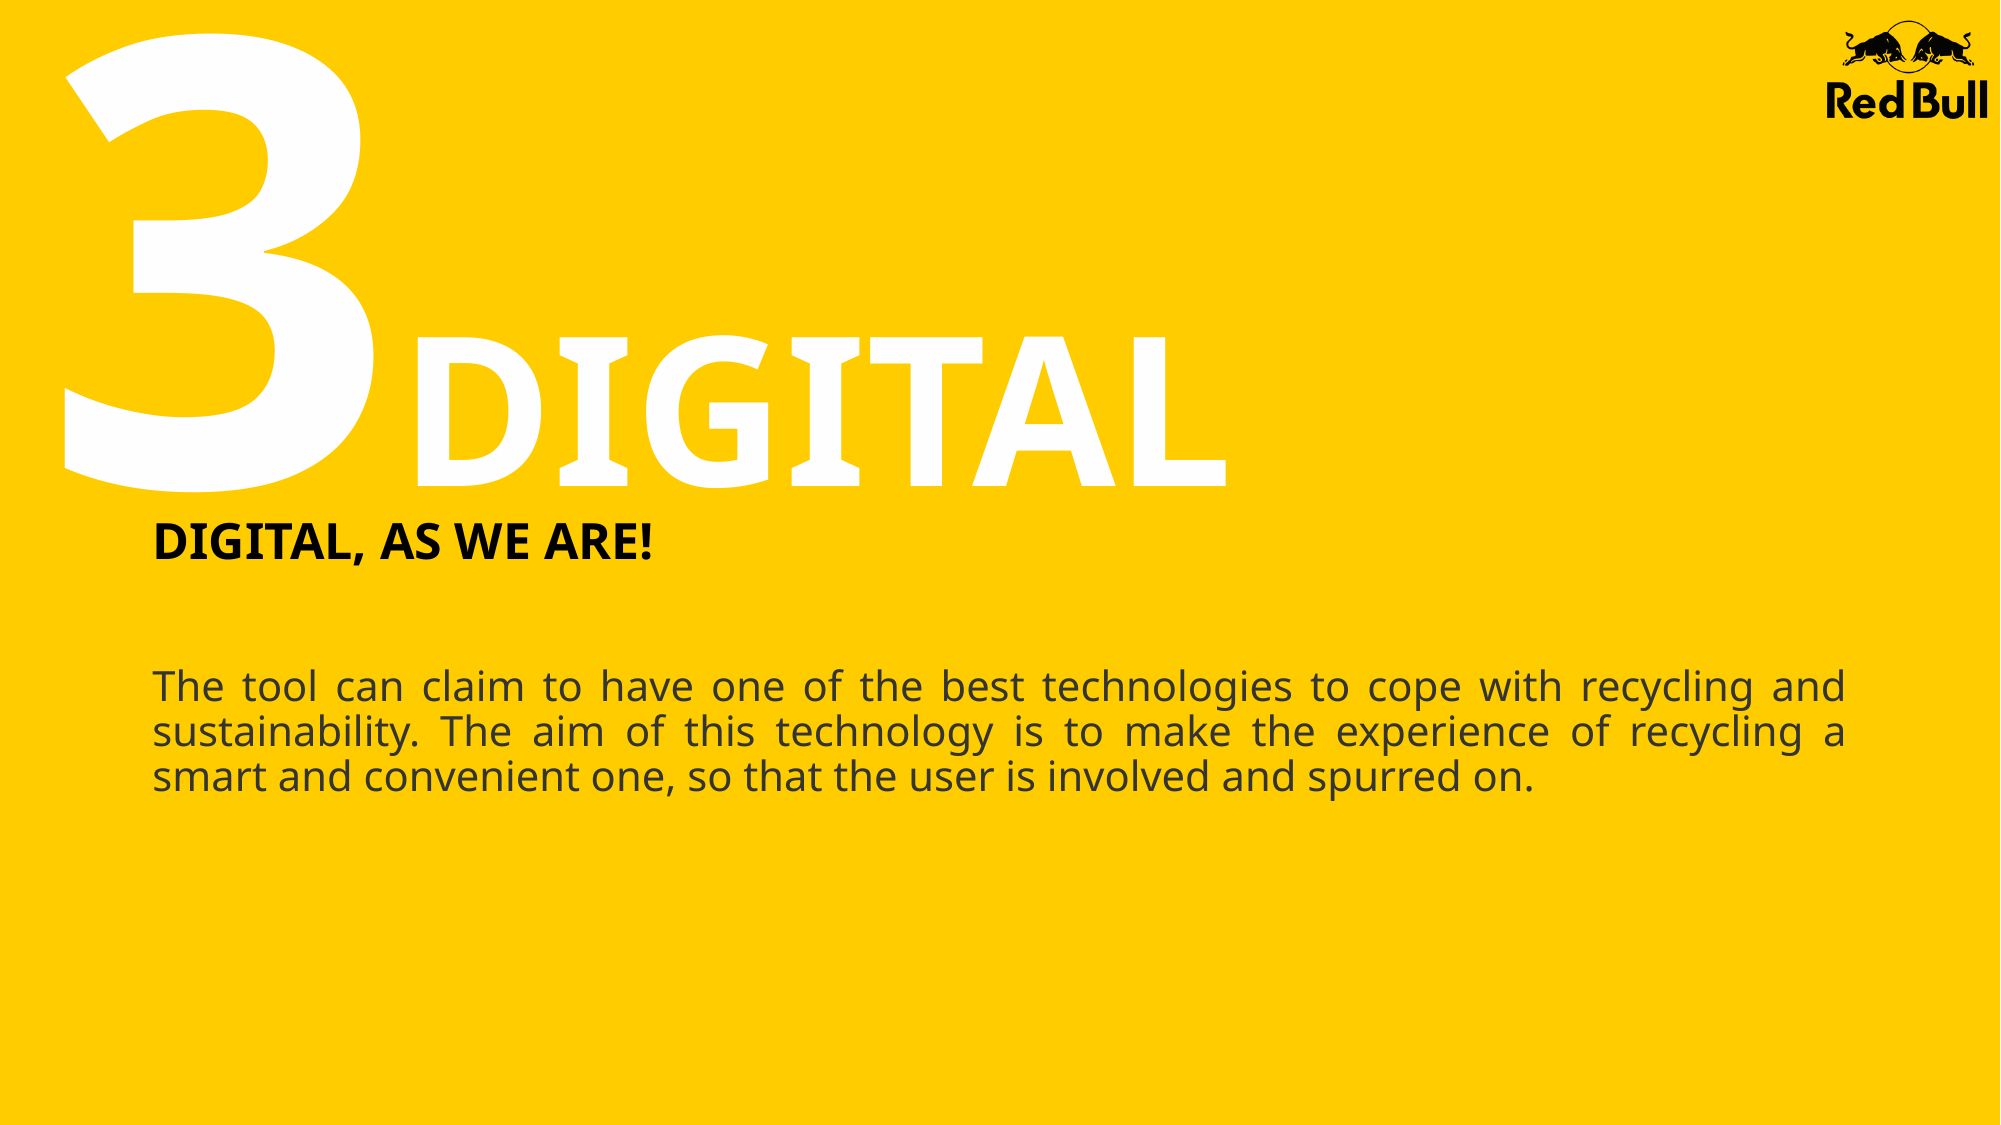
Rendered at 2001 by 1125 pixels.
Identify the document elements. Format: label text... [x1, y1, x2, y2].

list DIGITAL, AS WE ARE! The tool can claim to have one of the best technologies to cope with recycling and sustainability. The aim of this technology is to make the experience of recycling a smart and convenient one, so that the user is involved and spurred on. [137, 509, 1863, 1125]
picture [1814, 0, 2000, 140]
text_box 3DIGITAL [26, 59, 2000, 509]
